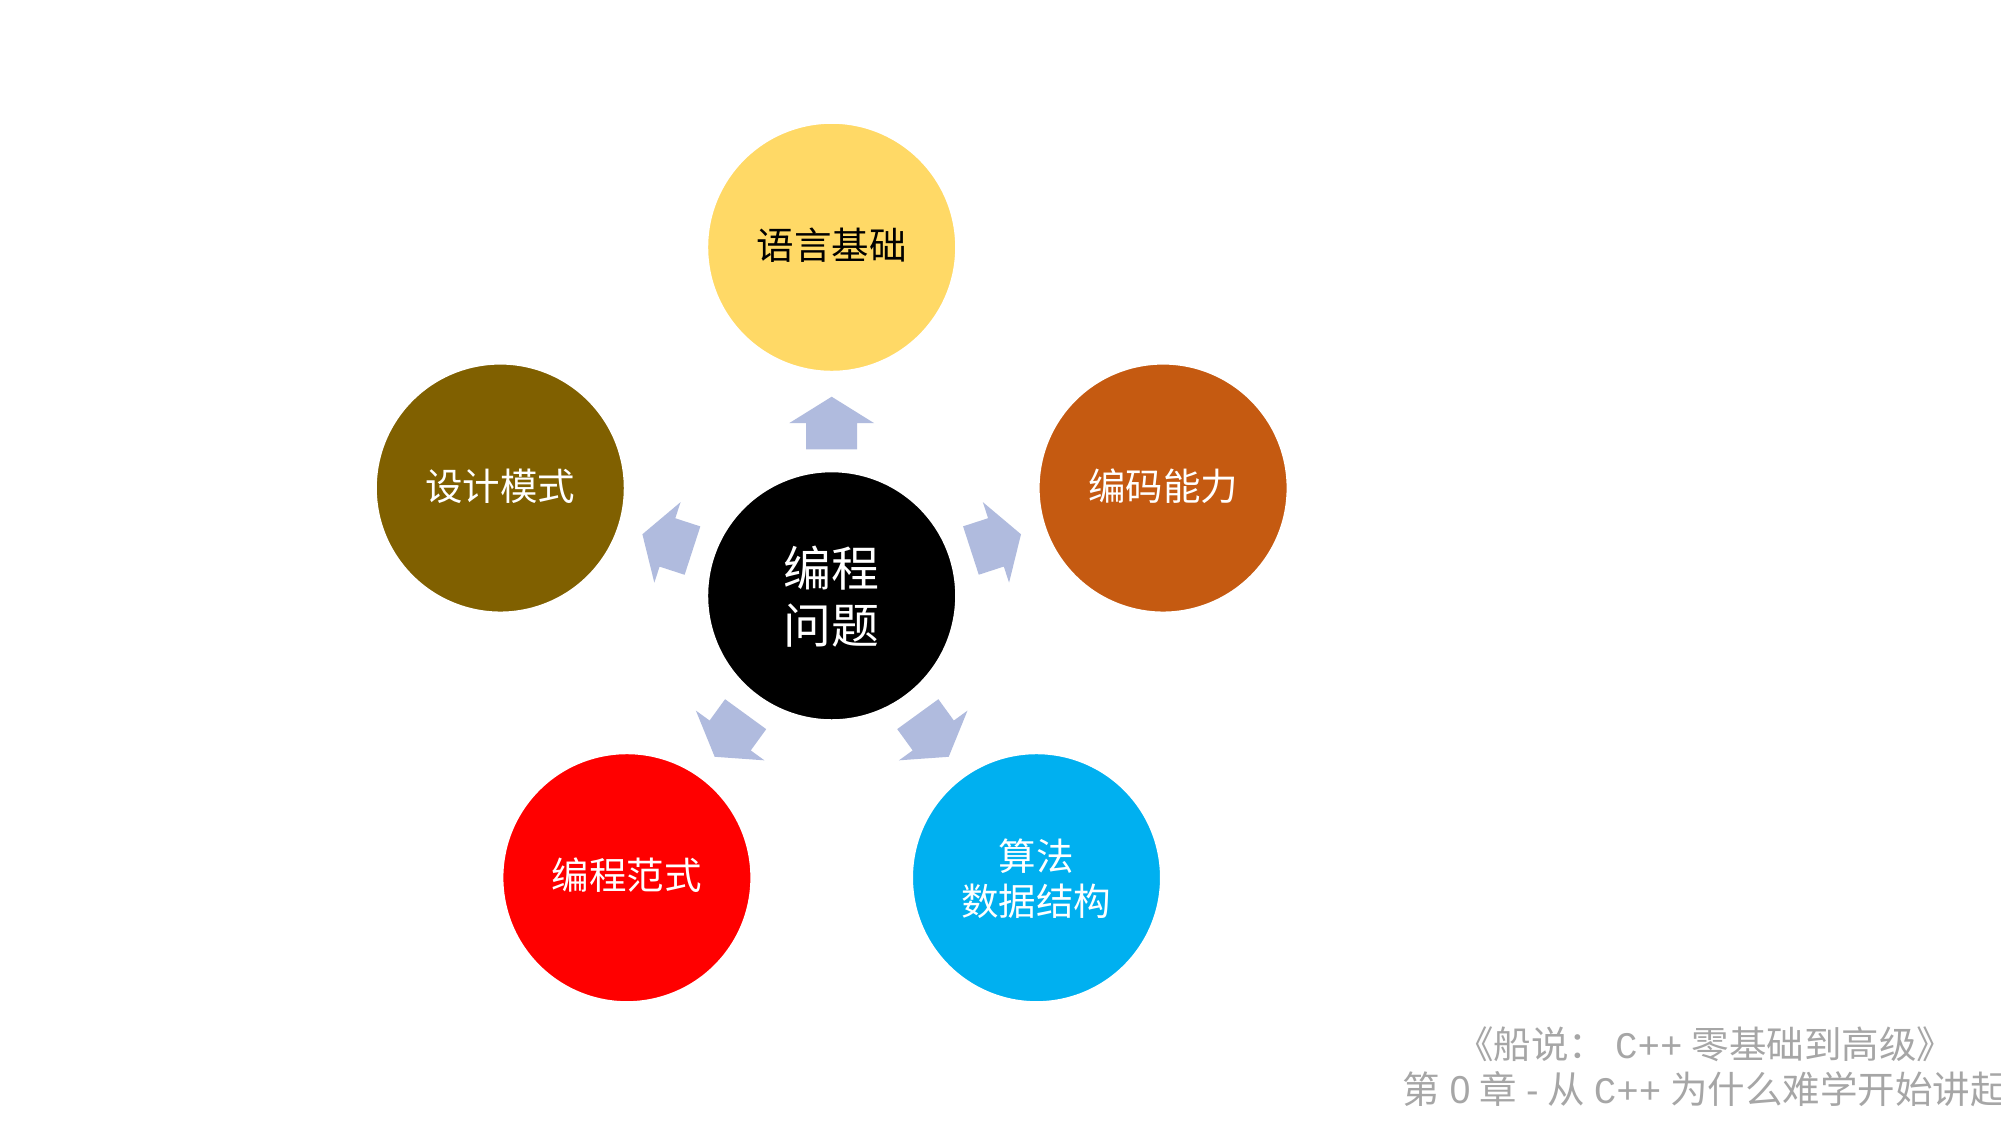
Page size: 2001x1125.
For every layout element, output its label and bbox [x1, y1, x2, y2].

text_box [266, 122, 1398, 1003]
